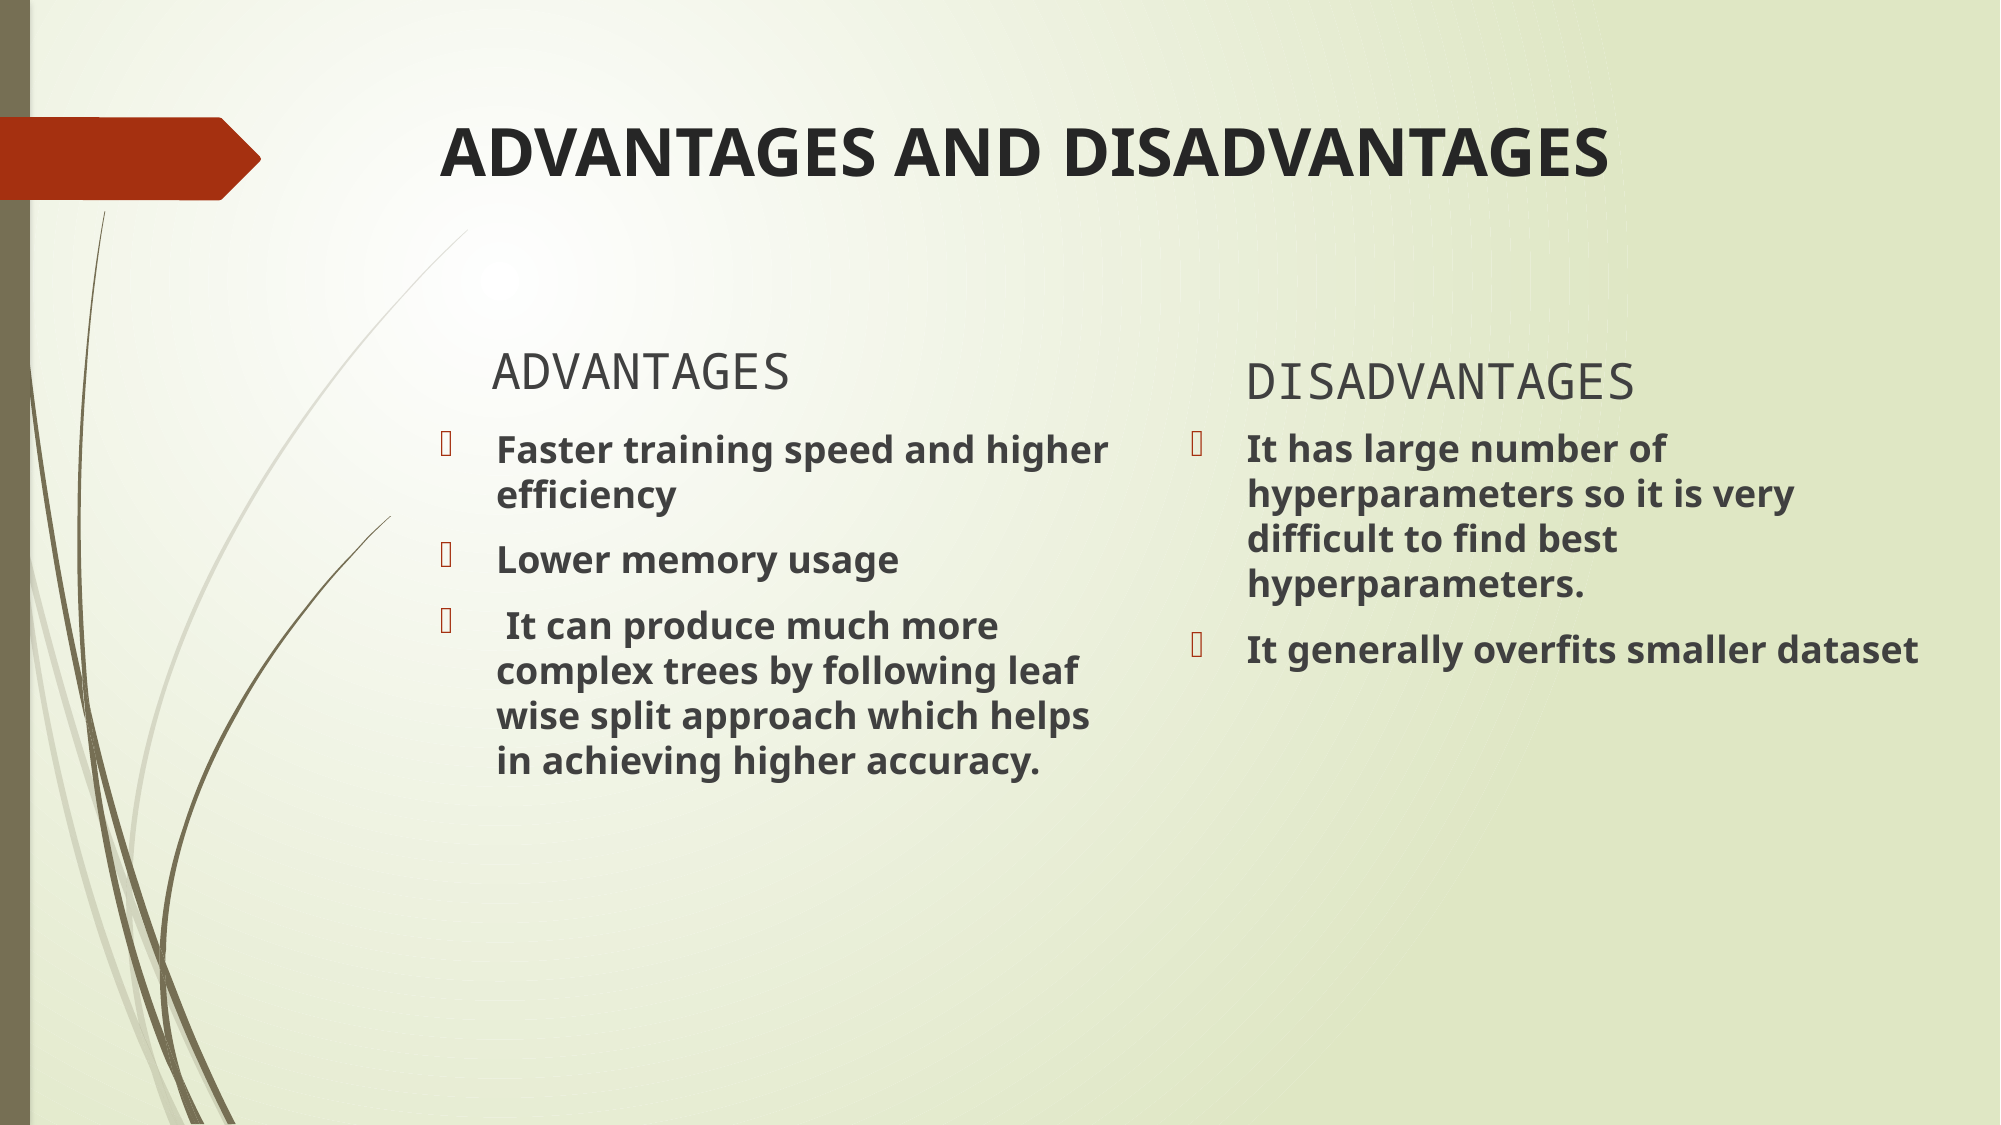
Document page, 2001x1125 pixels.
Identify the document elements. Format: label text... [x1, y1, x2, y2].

title ADVANTAGES AND DISADVANTAGES [425, 102, 1888, 313]
list ADVANTAGES [476, 312, 1132, 407]
list Faster training speed and higher efficiency Lower memory usage It can produce much more complex trees by following leaf wise split approach which helps in achieving higher accuracy. [424, 418, 1138, 969]
list It has large number of hyperparameters so it is very difficult to find best hyperparameters. It generally overfits smaller dataset [1175, 417, 1939, 970]
list DISADVANTAGES [1231, 323, 1888, 417]
